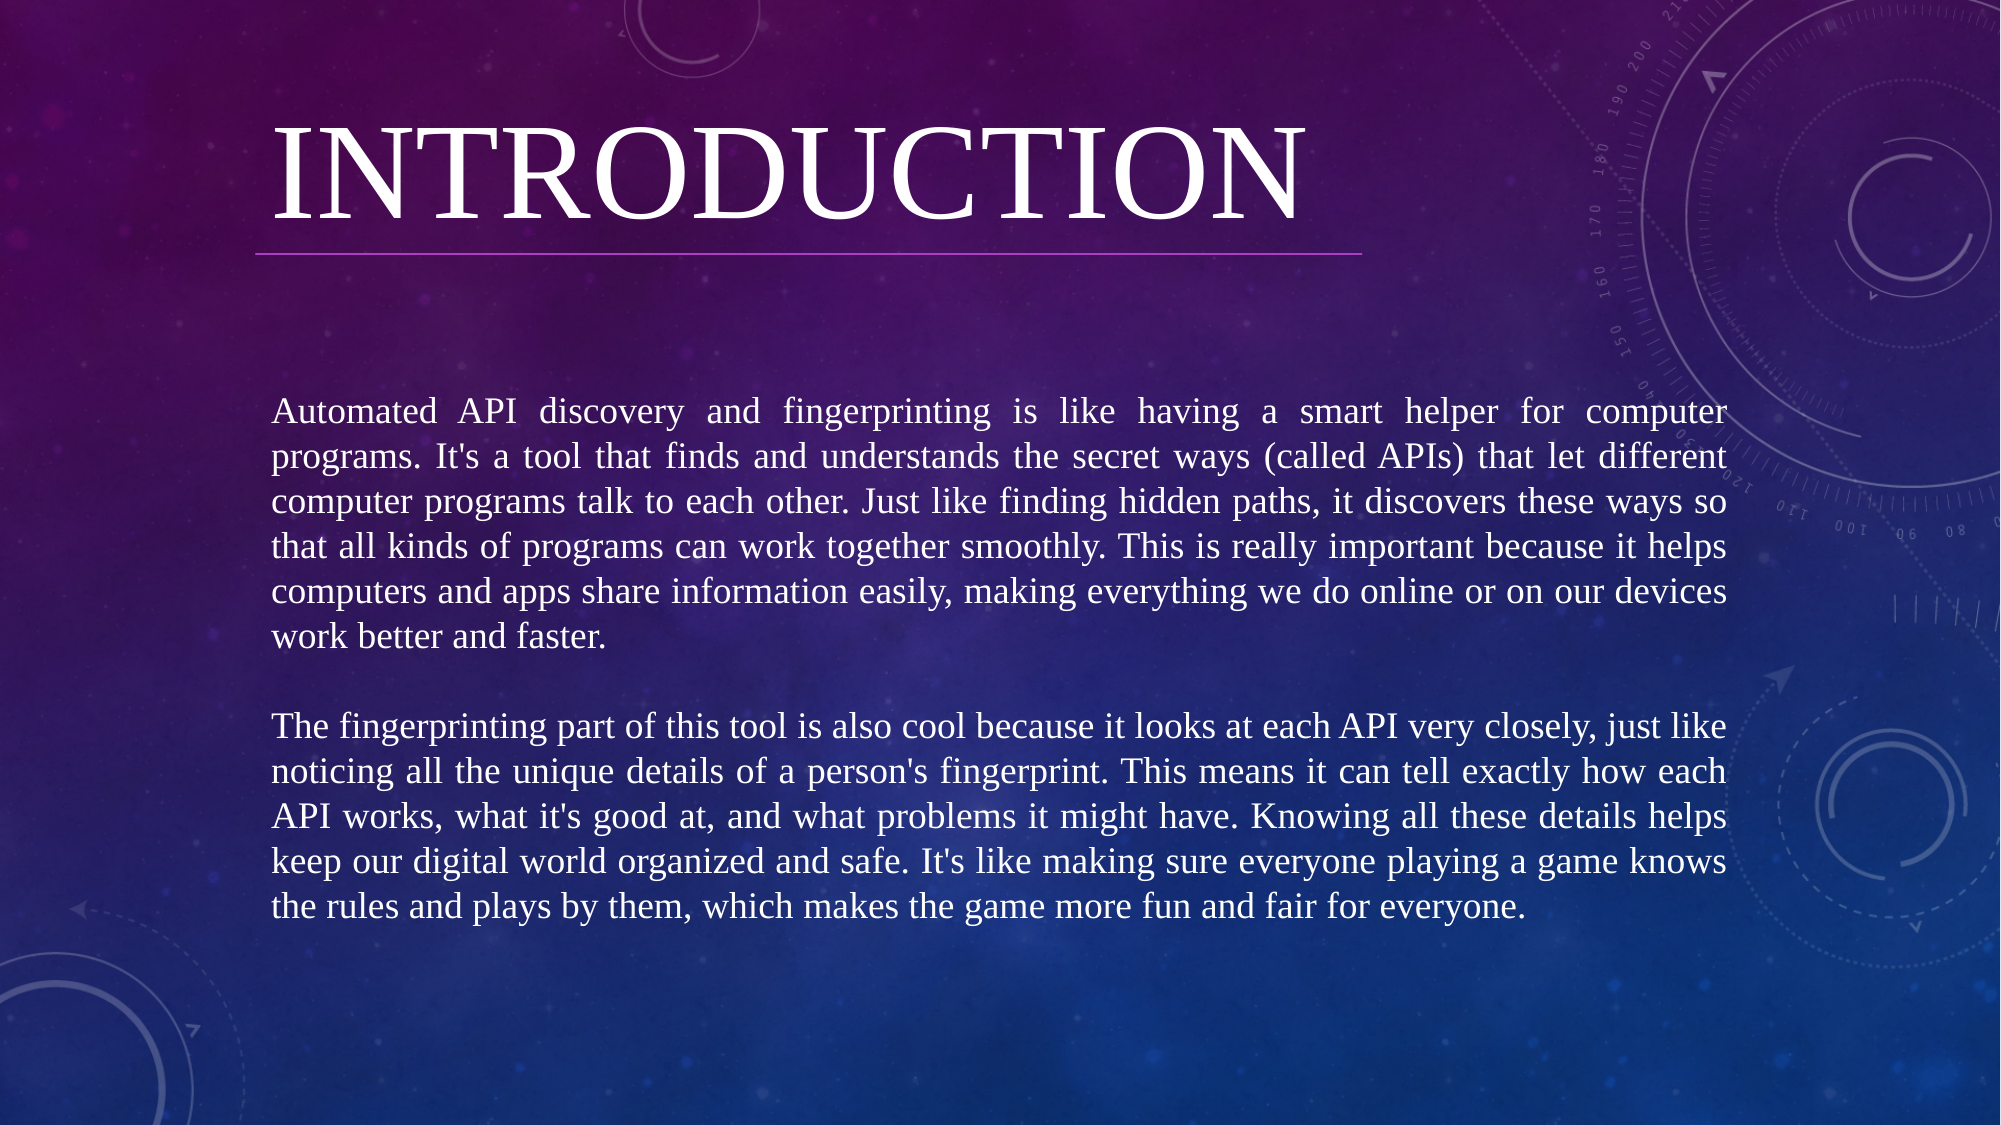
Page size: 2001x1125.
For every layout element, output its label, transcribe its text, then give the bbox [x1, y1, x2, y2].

text_box Automated API discovery and fingerprinting is like having a smart helper for computer programs. It's a tool that finds and understands the secret ways (called APIs) that let different computer programs talk to each other. Just like finding hidden paths, it discovers these ways so that all kinds of programs can work together smoothly. This is really important because it helps computers and apps share information easily, making everything we do online or on our devices work better and faster. The fingerprinting part of this tool is also cool because it looks at each API very closely, just like noticing all the unique details of a person's fingerprint. This means it can tell exactly how each API works, what it's good at, and what problems it might have. Knowing all these details helps keep our digital world organized and safe. It's like making sure everyone playing a game knows the rules and plays by them, which makes the game more fun and fair for everyone. [256, 333, 1745, 934]
picture [0, 0, 2001, 1125]
title INTRODUCTION [255, 63, 1831, 254]
